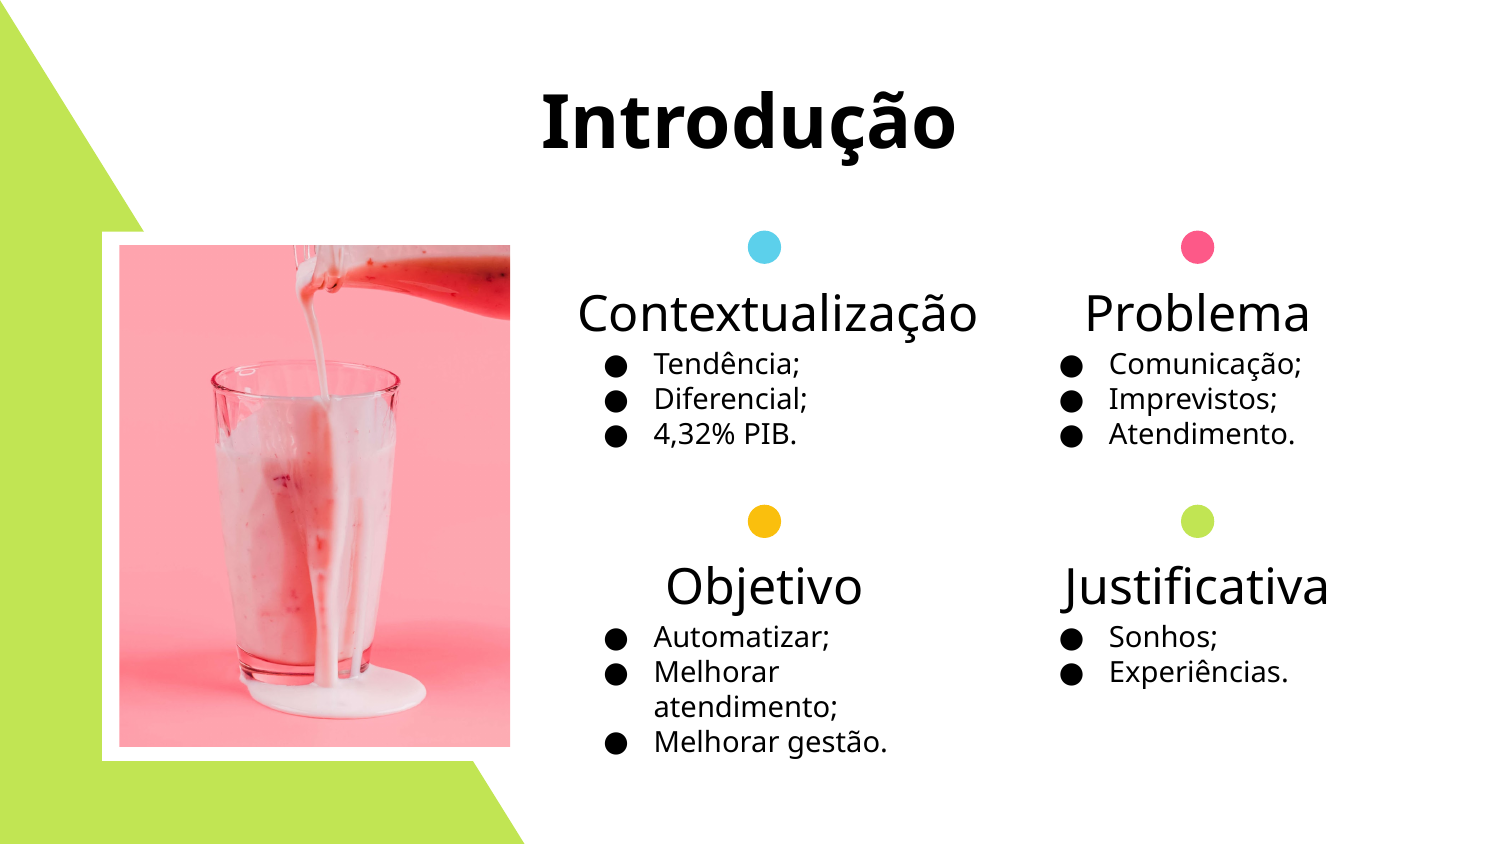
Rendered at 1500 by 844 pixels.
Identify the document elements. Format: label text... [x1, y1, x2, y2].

text_box [1180, 504, 1215, 538]
text_box [1180, 230, 1215, 264]
picture [119, 245, 511, 748]
subtitle Tendência; Diferencial; 4,32% PIB. [563, 330, 966, 474]
text_box [747, 230, 782, 264]
subtitle Comunicação; Imprevistos; Atendimento. [1018, 330, 1377, 474]
title Objetivo [563, 534, 966, 603]
text_box [747, 504, 782, 538]
title Justificativa [1015, 534, 1380, 630]
subtitle Automatizar; Melhorar atendimento; Melhorar gestão. [563, 603, 966, 747]
title Introdução [107, 58, 1393, 153]
title Contextualização [537, 261, 961, 357]
subtitle Sonhos; Experiências. [1018, 603, 1377, 747]
title Problema [961, 261, 1434, 357]
